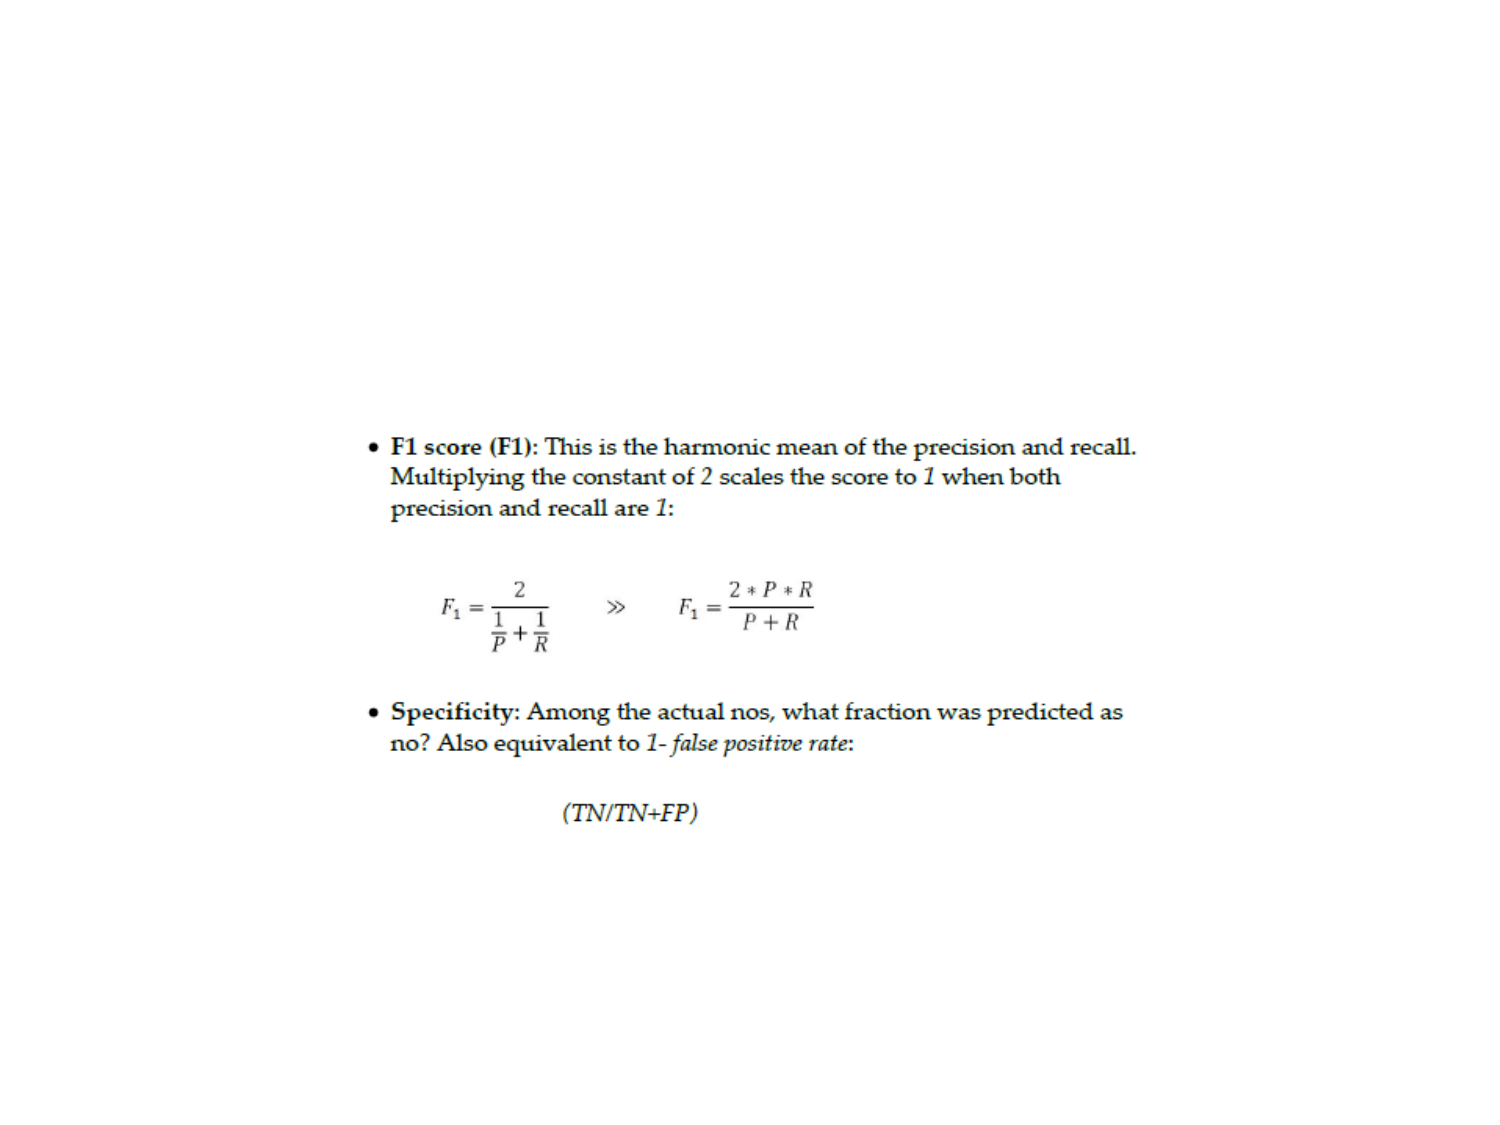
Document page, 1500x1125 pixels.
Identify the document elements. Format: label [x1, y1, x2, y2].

list [282, 422, 1218, 845]
